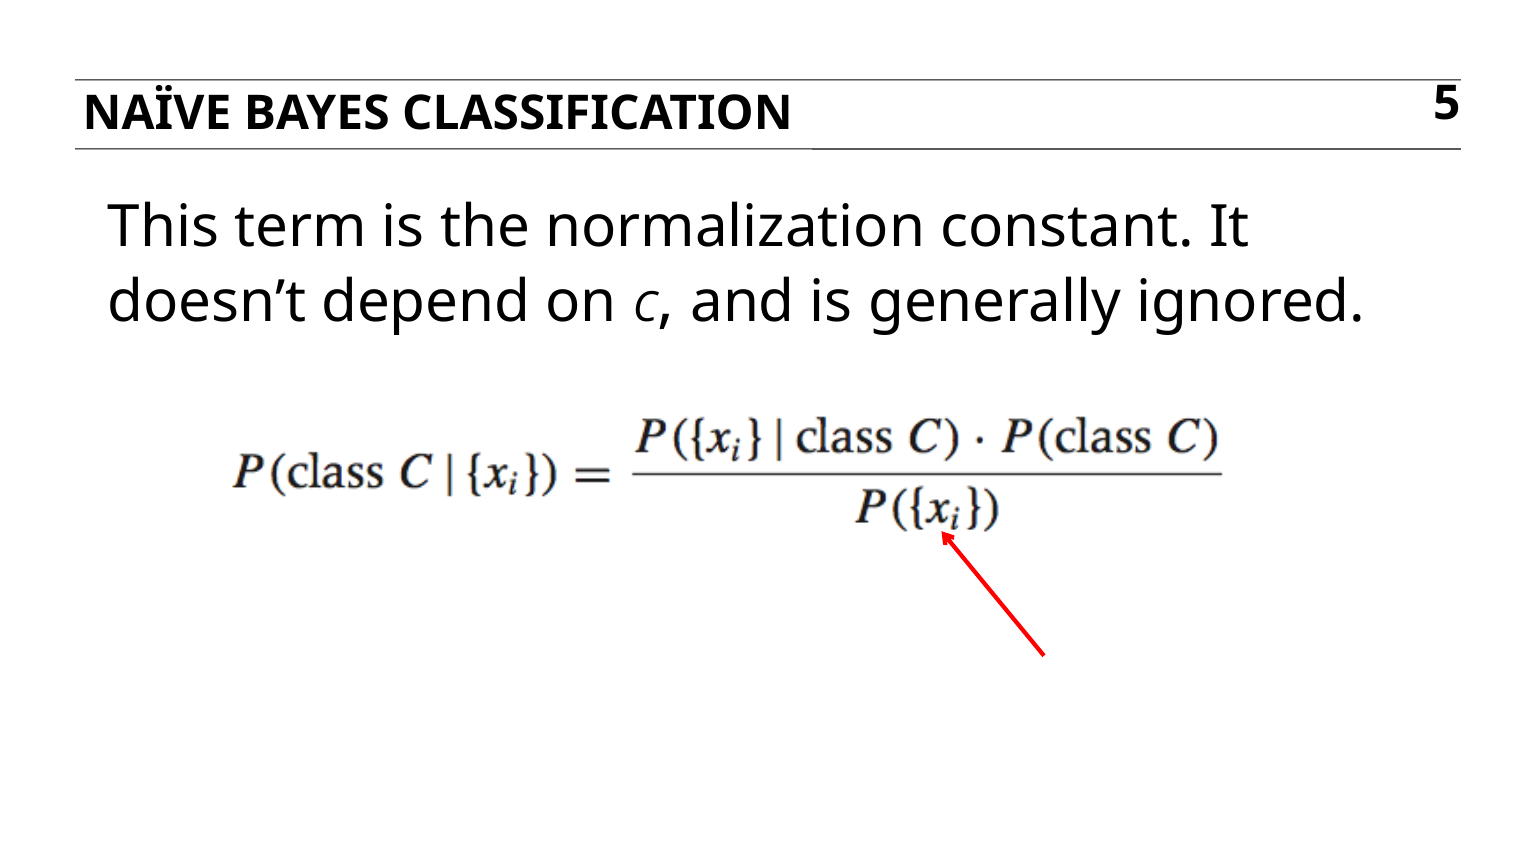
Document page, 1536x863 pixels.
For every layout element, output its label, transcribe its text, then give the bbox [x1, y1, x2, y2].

list Naïve bayes classification [67, 81, 1118, 132]
picture [180, 330, 1284, 619]
slide_number 5 [1419, 86, 1461, 138]
text_box This term is the normalization constant. It doesn’t depend on C, and is generally ignored. [92, 181, 1468, 341]
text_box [941, 530, 1045, 657]
